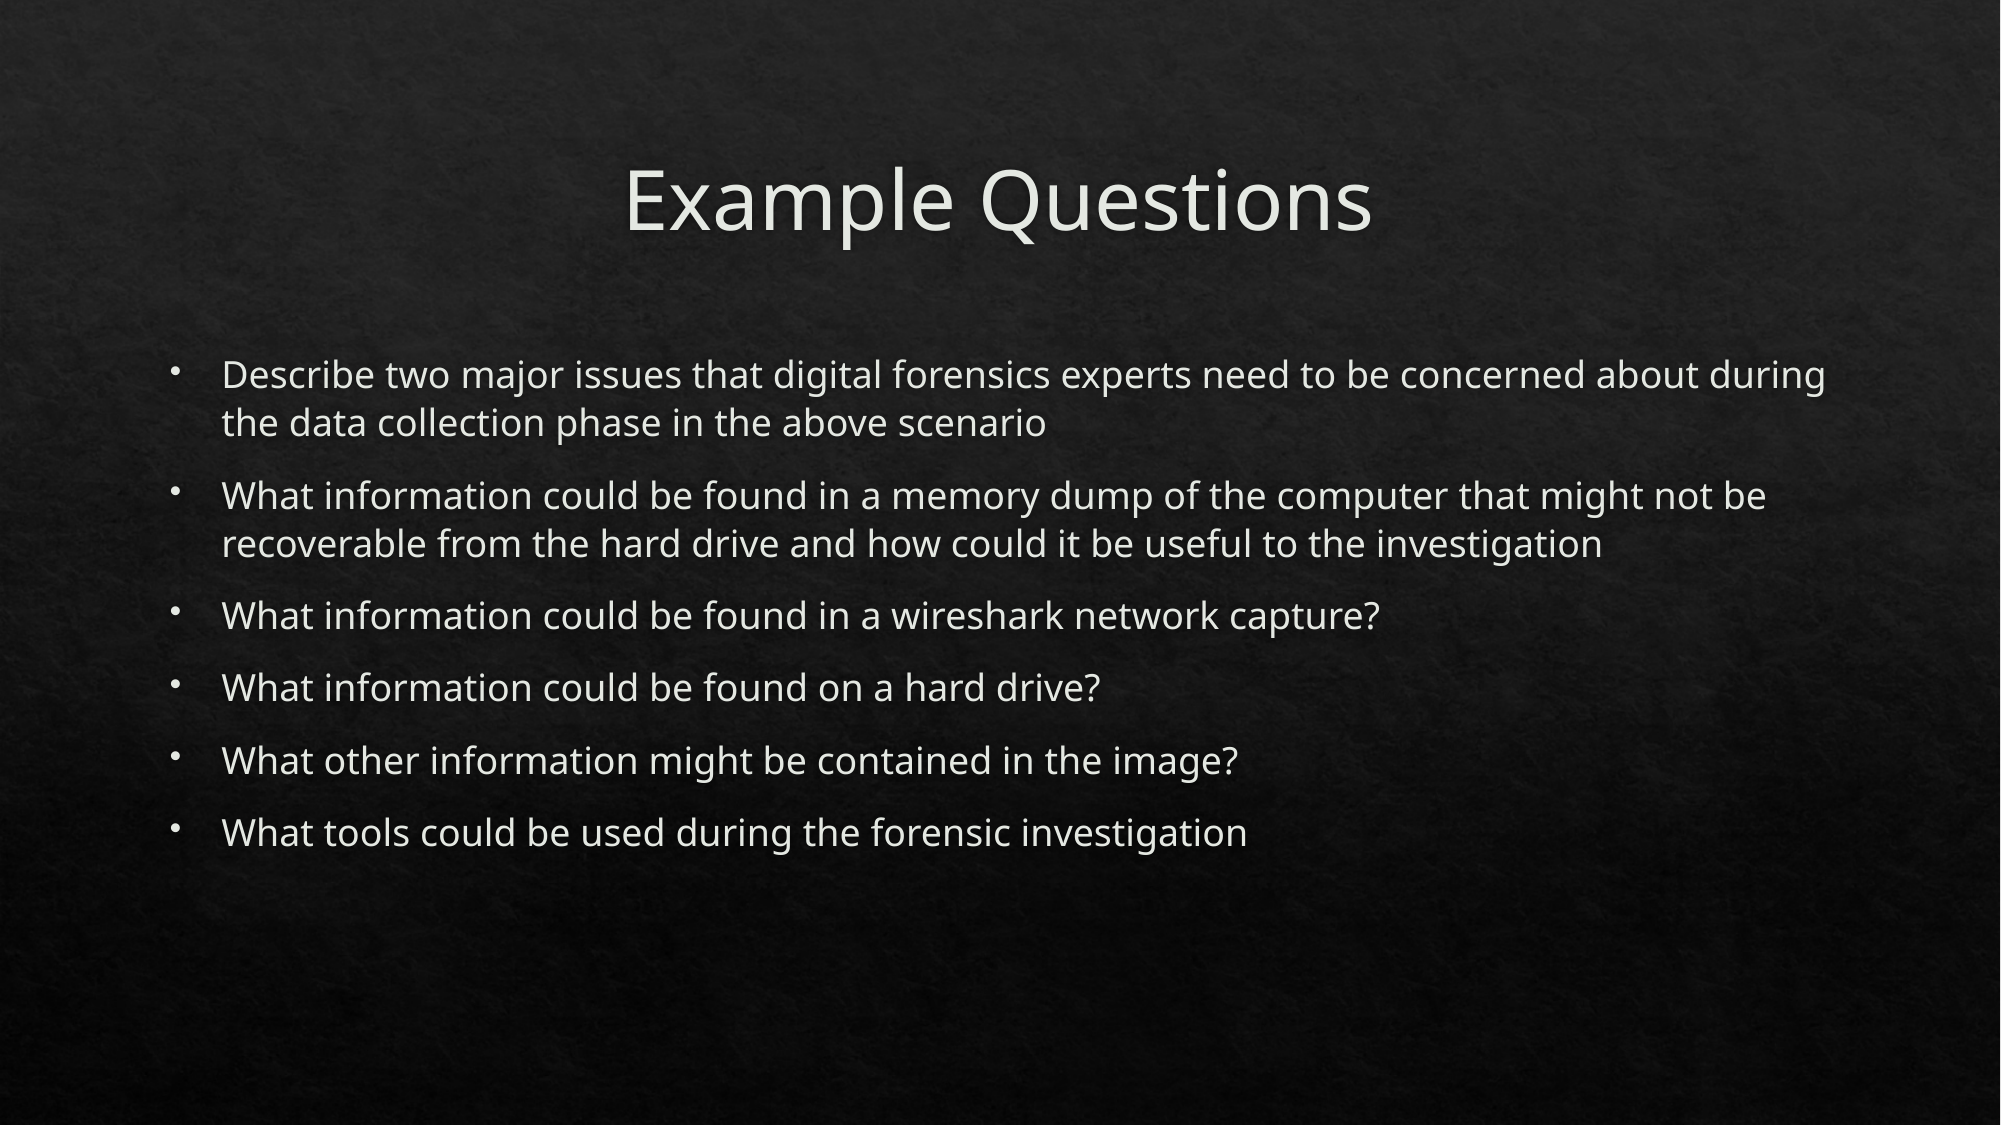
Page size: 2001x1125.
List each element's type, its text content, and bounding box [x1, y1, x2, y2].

title Example Questions [149, 99, 1849, 307]
list Describe two major issues that digital forensics experts need to be concerned about during the data collection phase in the above scenario What information could be found in a memory dump of the computer that might not be recoverable from the hard drive and how could it be useful to the investigation What information could be found in a wireshark network capture? What information could be found on a hard drive? What other information might be contained in the image? What tools could be used during the forensic investigation [149, 340, 1849, 950]
